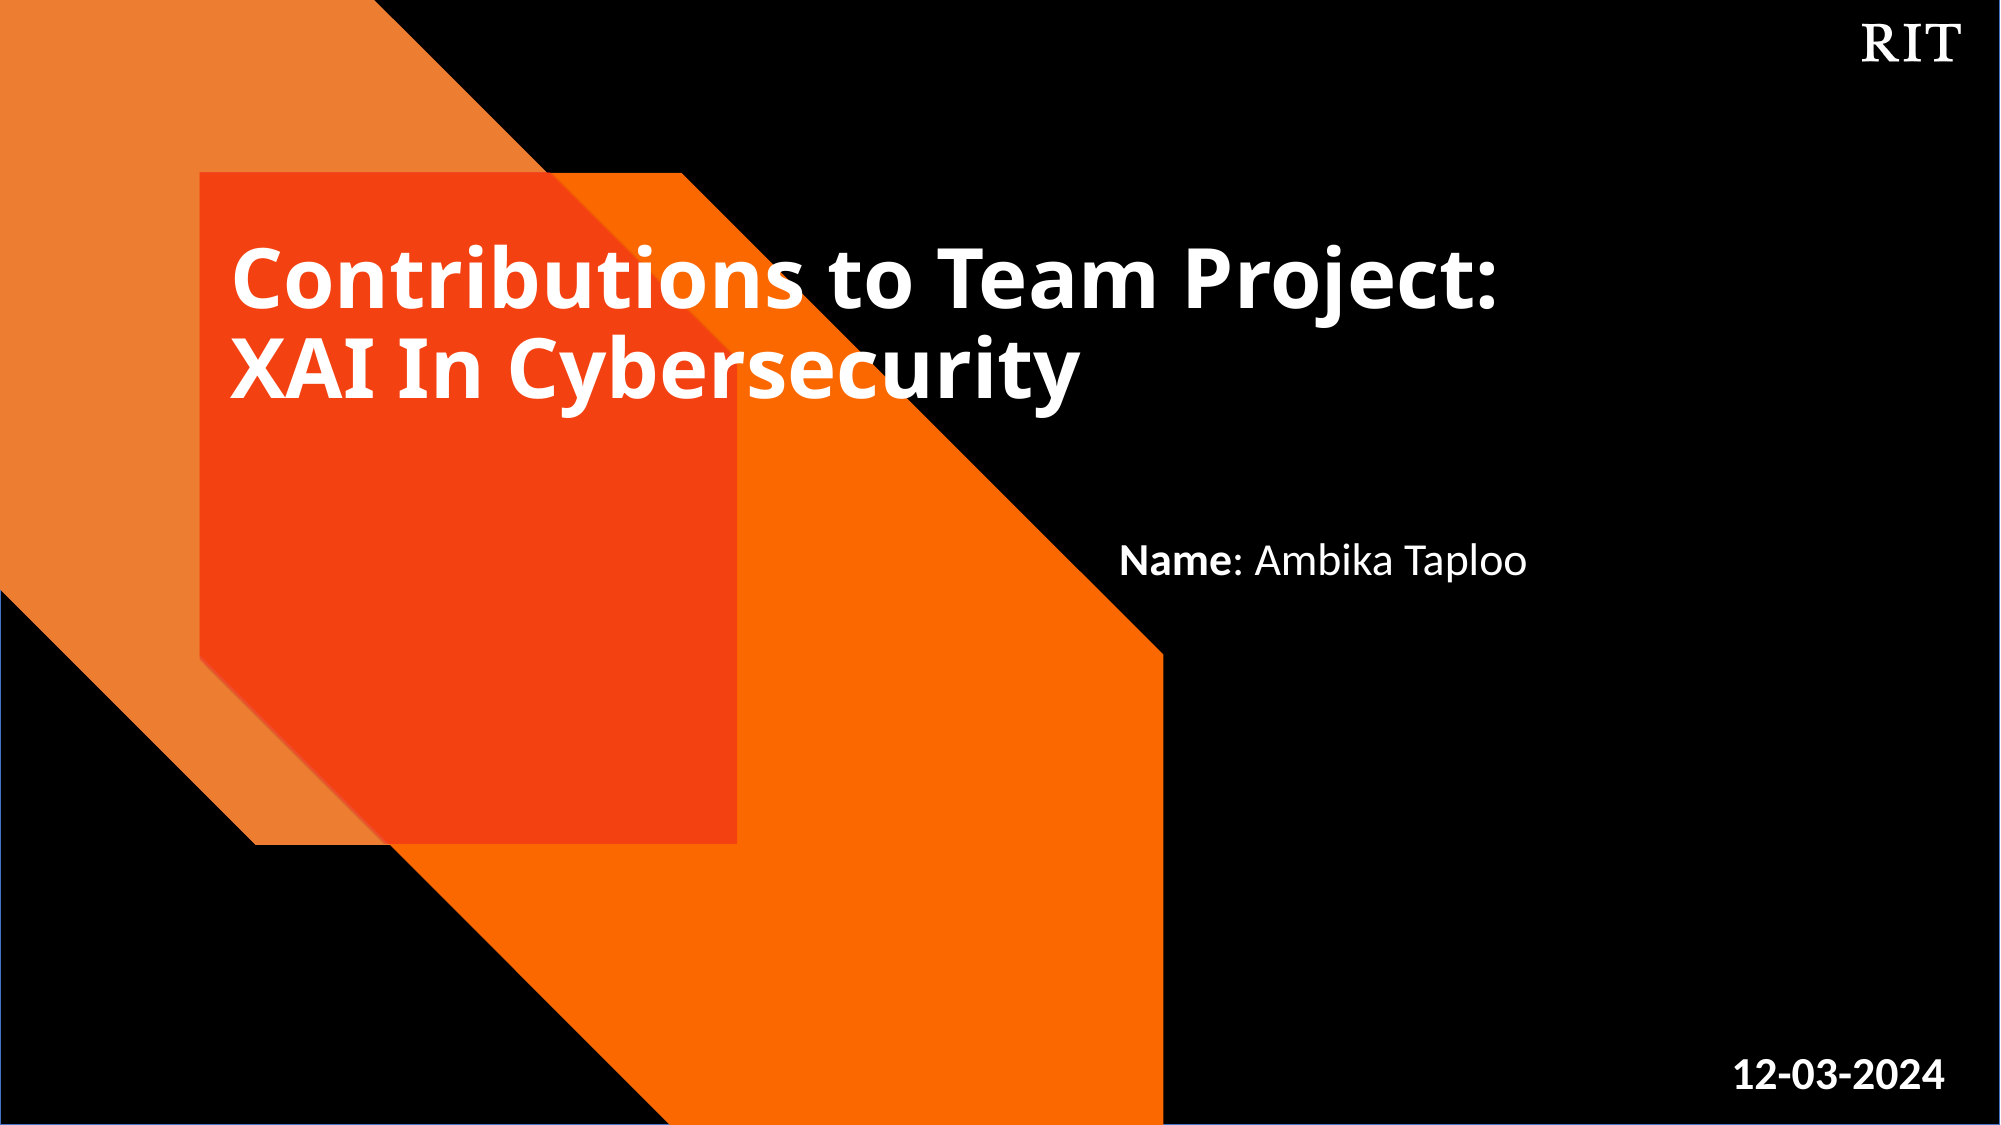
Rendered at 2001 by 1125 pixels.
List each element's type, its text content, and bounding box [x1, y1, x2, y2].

picture [1861, 23, 1961, 62]
list Name: Ambika Taploo [1104, 528, 2000, 597]
text_box 12-03-2024 [1716, 1036, 2000, 1105]
title Contributions to Team Project: XAI In Cybersecurity [185, 204, 2000, 449]
